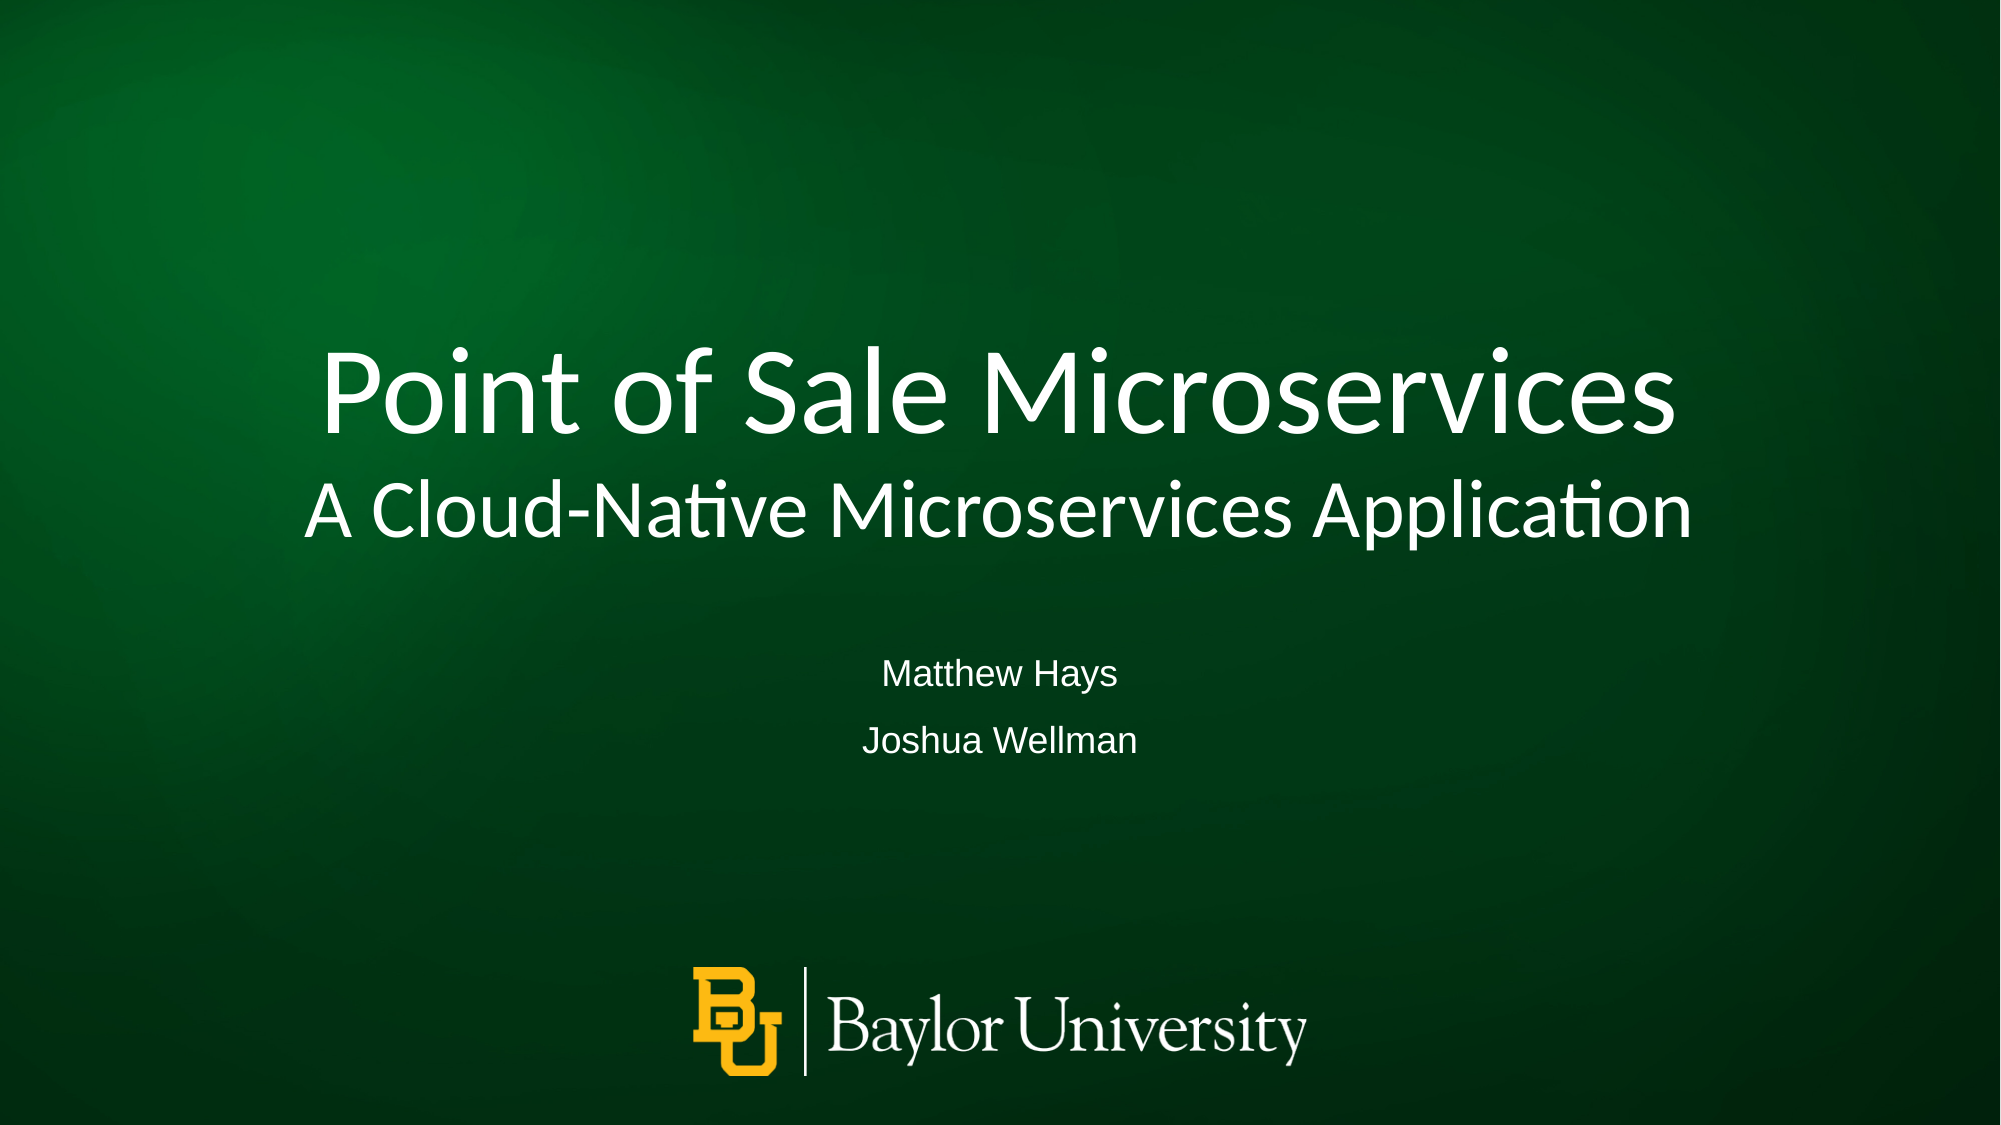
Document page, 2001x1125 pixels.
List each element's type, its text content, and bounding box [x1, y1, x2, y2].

picture [0, 0, 2001, 1125]
text_box Point of Sale Microservices [0, 301, 2000, 446]
text_box Matthew Hays Joshua Wellman [846, 618, 1154, 769]
text_box A Cloud-Native Microservices Application [0, 446, 2000, 542]
